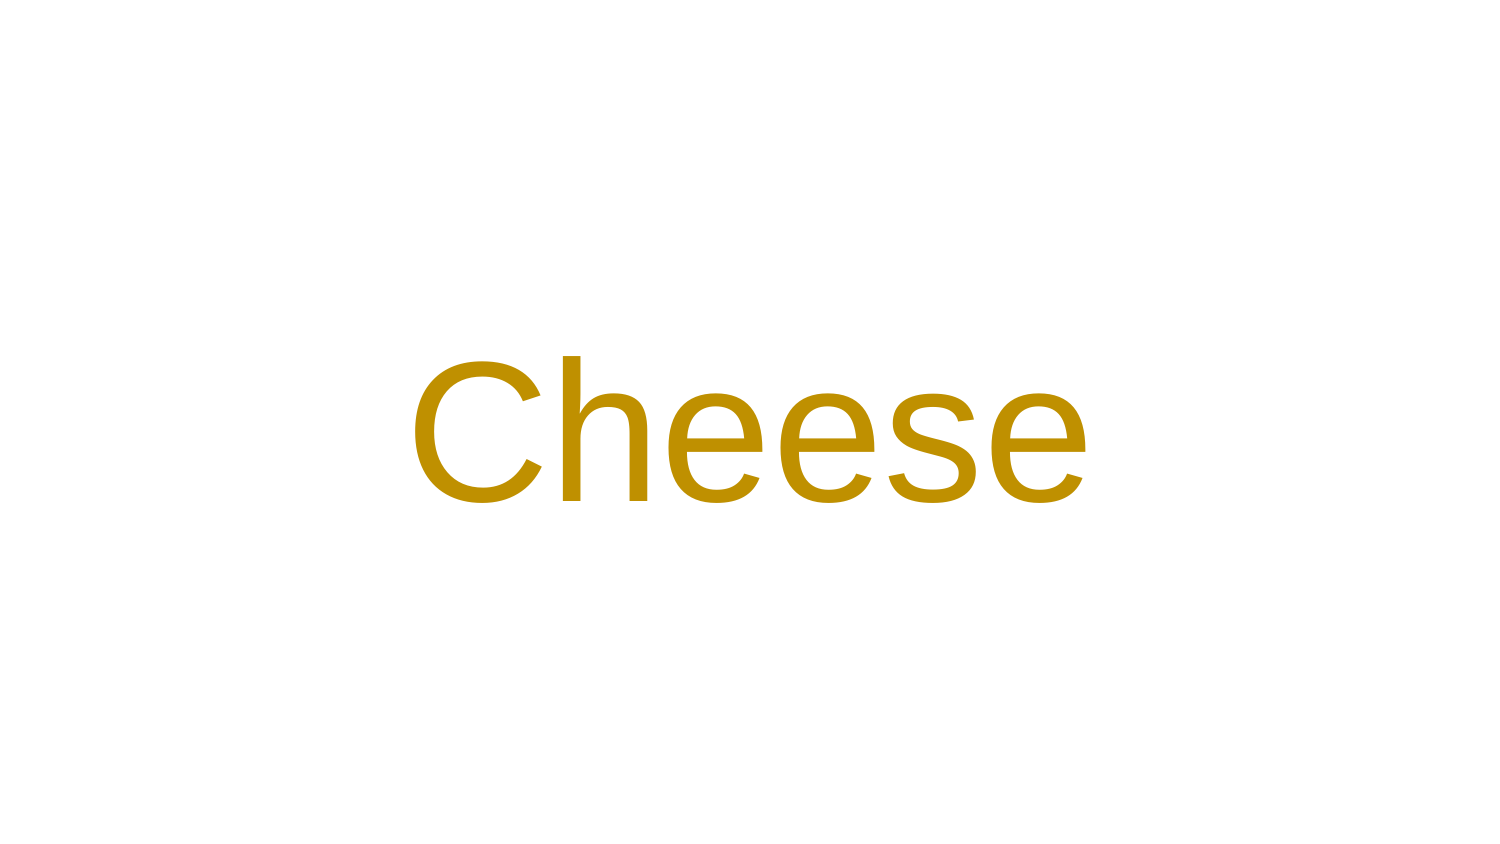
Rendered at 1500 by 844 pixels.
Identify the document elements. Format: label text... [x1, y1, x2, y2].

title Cheese [51, 352, 1449, 491]
